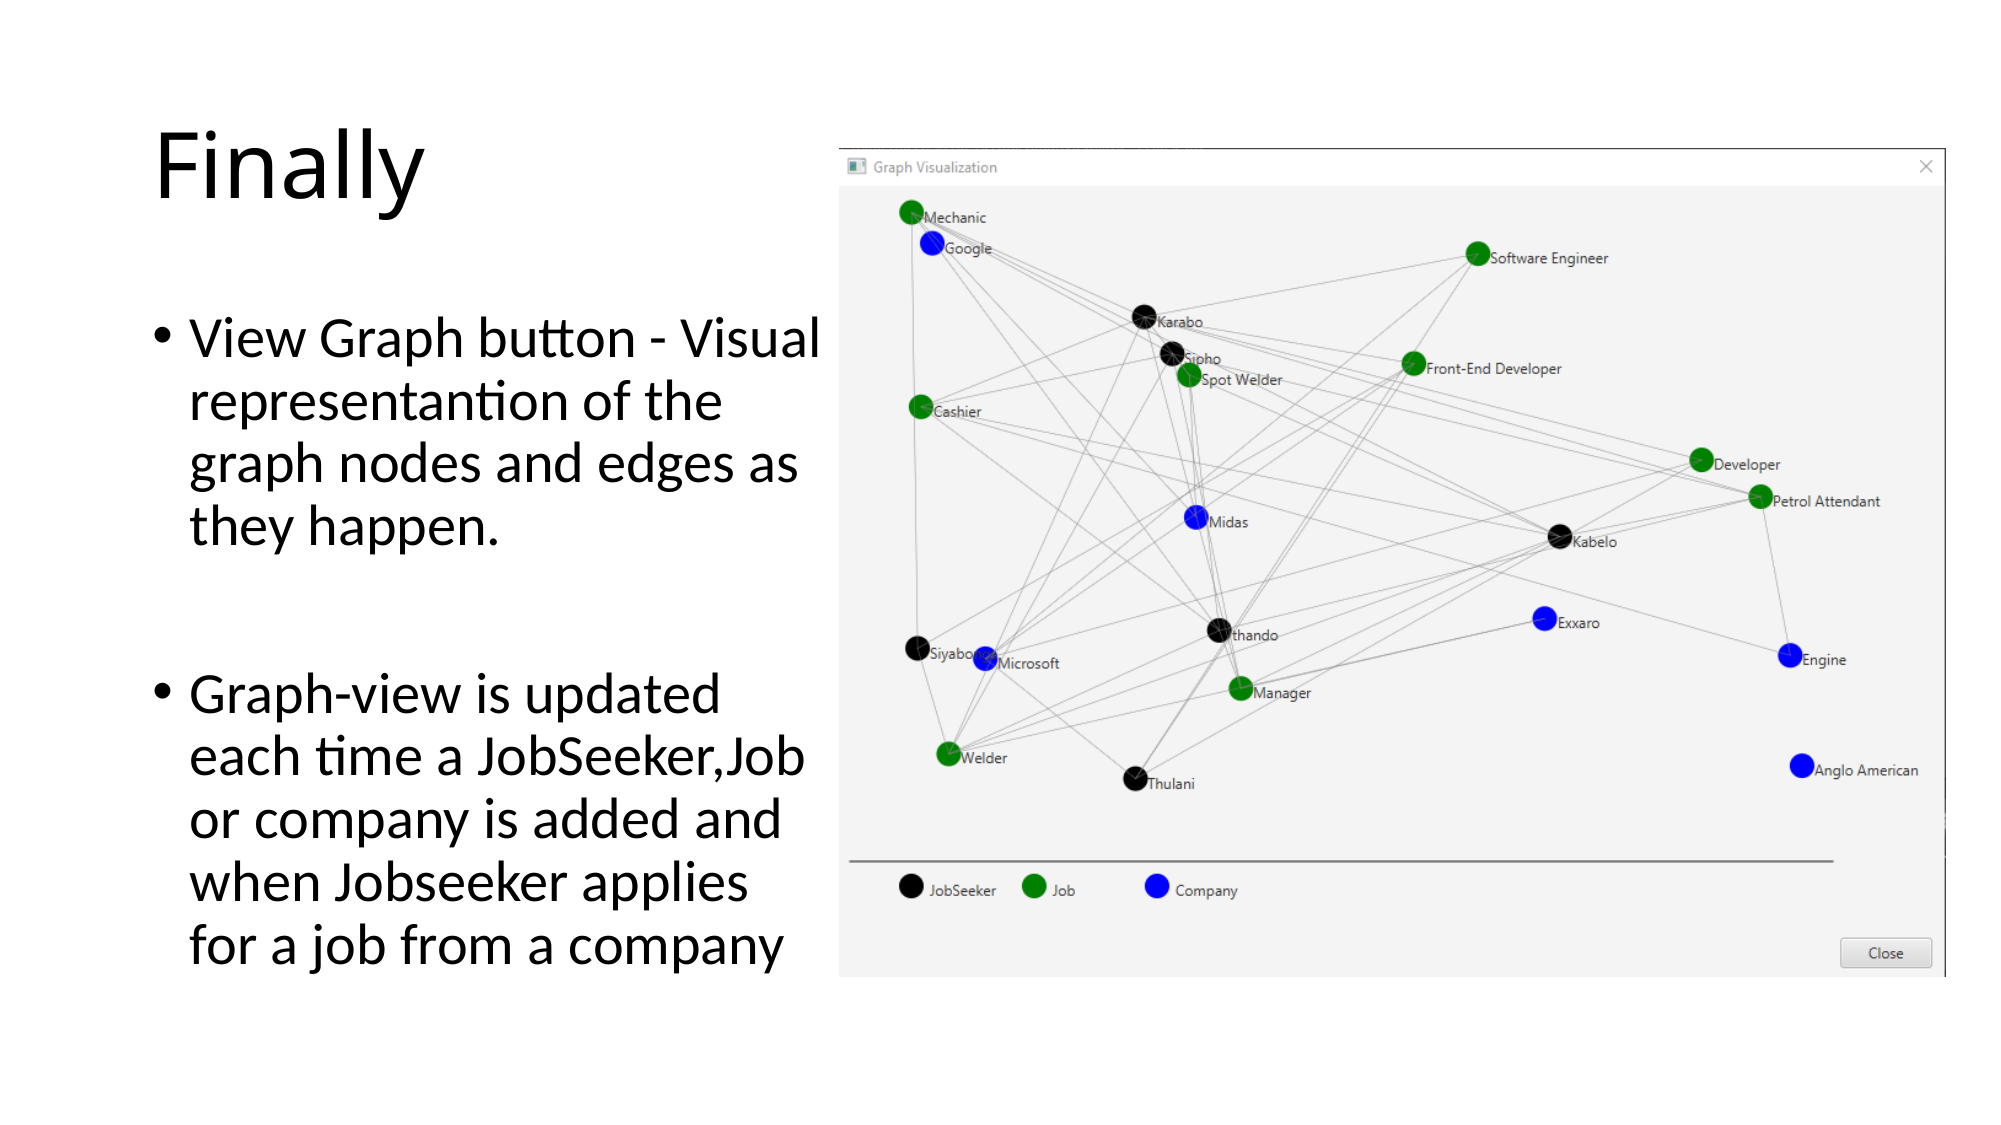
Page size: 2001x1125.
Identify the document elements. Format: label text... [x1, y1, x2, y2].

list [839, 148, 1946, 977]
list View Graph button - Visual representantion of the graph nodes and edges as they happen. Graph-view is updated each time a JobSeeker,Job or company is added and when Jobseeker applies for a job from a company [137, 299, 840, 1014]
title Finally [137, 59, 1863, 278]
